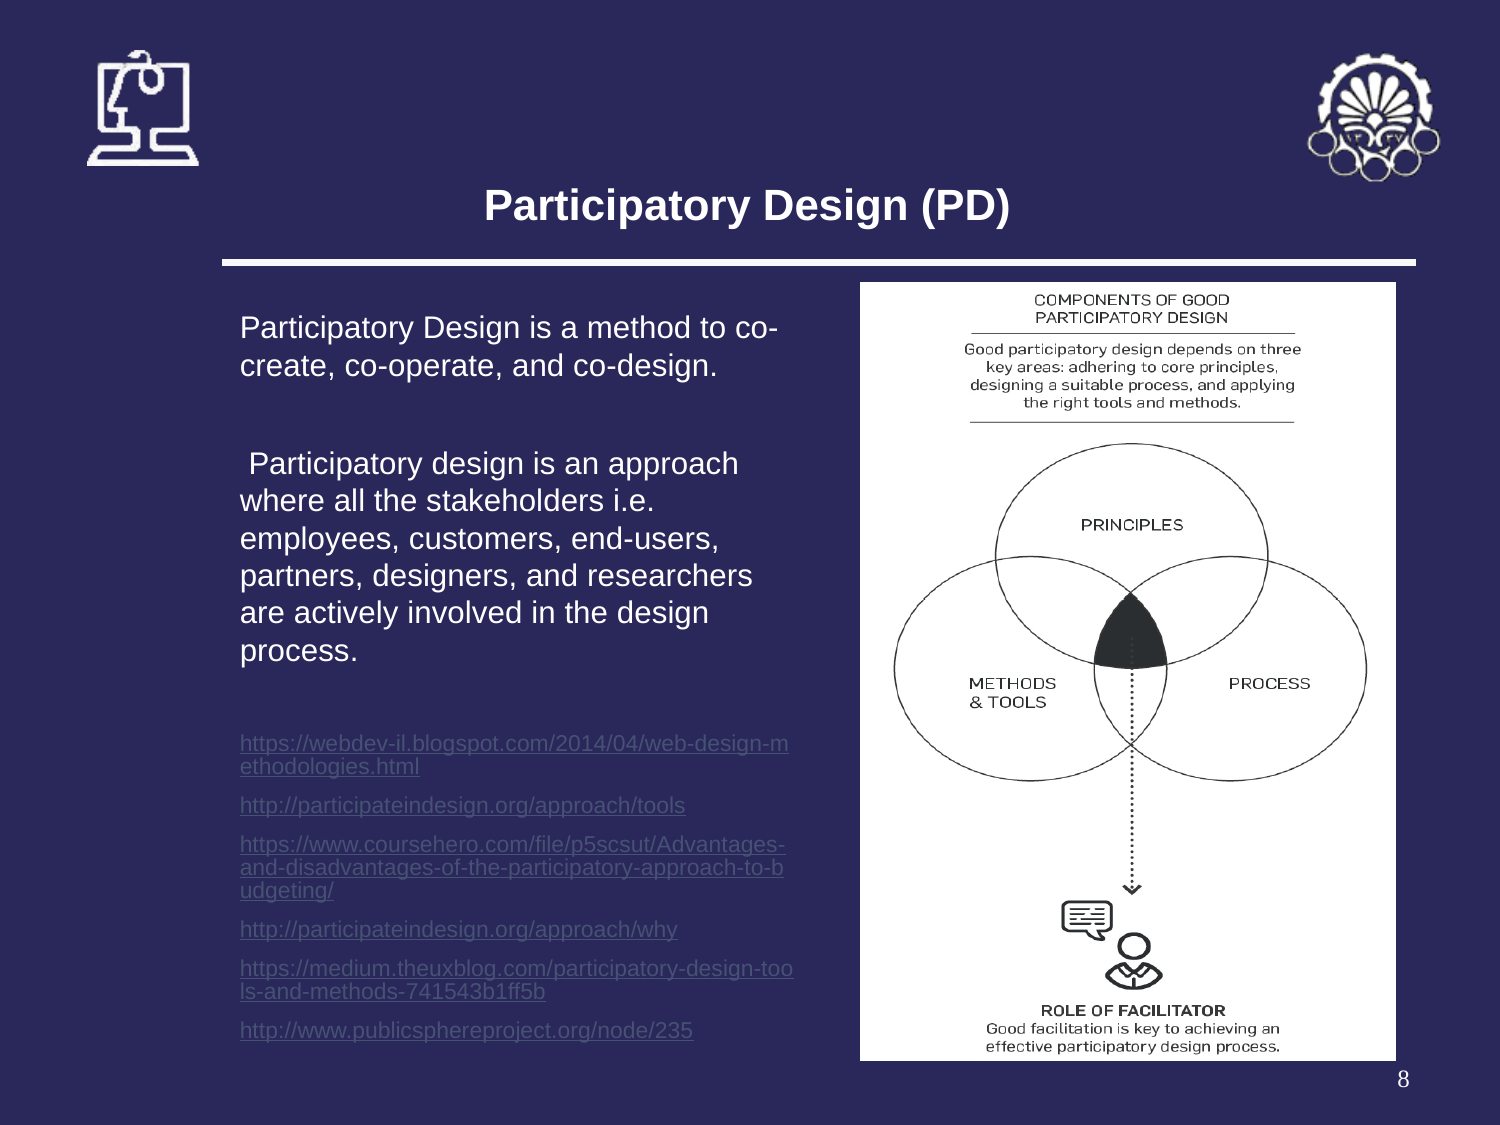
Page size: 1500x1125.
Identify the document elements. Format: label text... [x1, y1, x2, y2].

slide_number ‹#› [1074, 1025, 1425, 1100]
list Participatory Design is a method to co-create, co-operate, and co-design. Participatory design is an approach where all the stakeholders i.e. employees, customers, end-users, partners, designers, and researchers are actively involved in the design process. https://webdev-il.blogspot.com/2014/04/web-design-methodologies.html http://participateindesign.org/approach/tools https://www.coursehero.com/file/p5scsut/Advantages-and-disadvantages-of-the-participatory-approach-to-budgeting/ http://participateindesign.org/approach/why https://medium.theuxblog.com/participatory-design-tools-and-methods-741543b1ff5b http://www.publicsphereproject.org/node/235 [224, 299, 812, 975]
picture [1298, 50, 1450, 188]
title Participatory Design (PD) [224, 49, 1270, 237]
picture [87, 50, 218, 166]
picture [860, 282, 1396, 1062]
